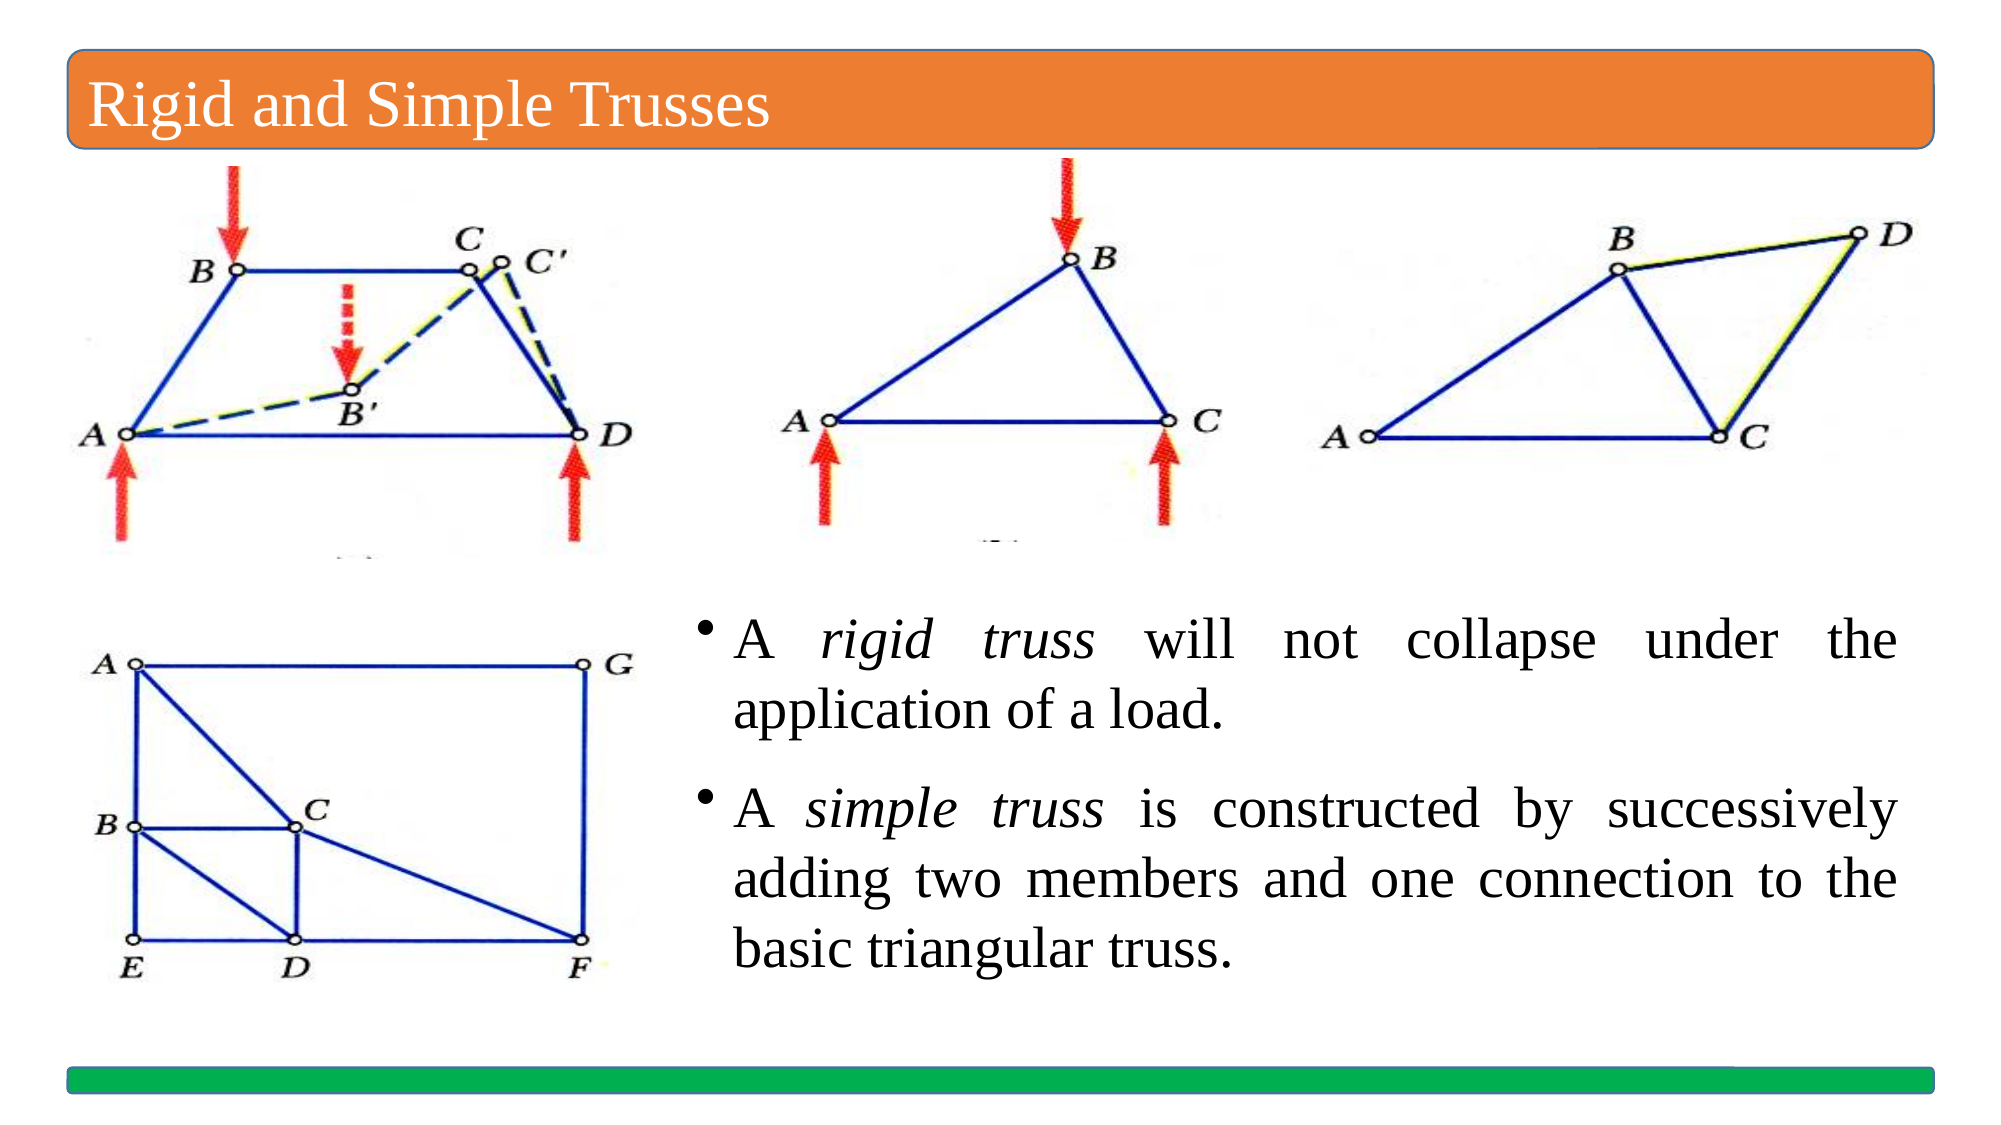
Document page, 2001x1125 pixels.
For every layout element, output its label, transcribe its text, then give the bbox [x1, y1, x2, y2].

text_box Rigid and Simple Trusses [66, 48, 1935, 150]
picture [69, 166, 642, 559]
picture [1306, 216, 1928, 473]
text_box [66, 1066, 1935, 1095]
picture [769, 157, 1232, 542]
picture [79, 639, 642, 997]
text_box A rigid truss will not collapse under the application of a load. A simple truss is constructed by successively adding two members and one connection to the basic triangular truss. [681, 592, 1914, 987]
